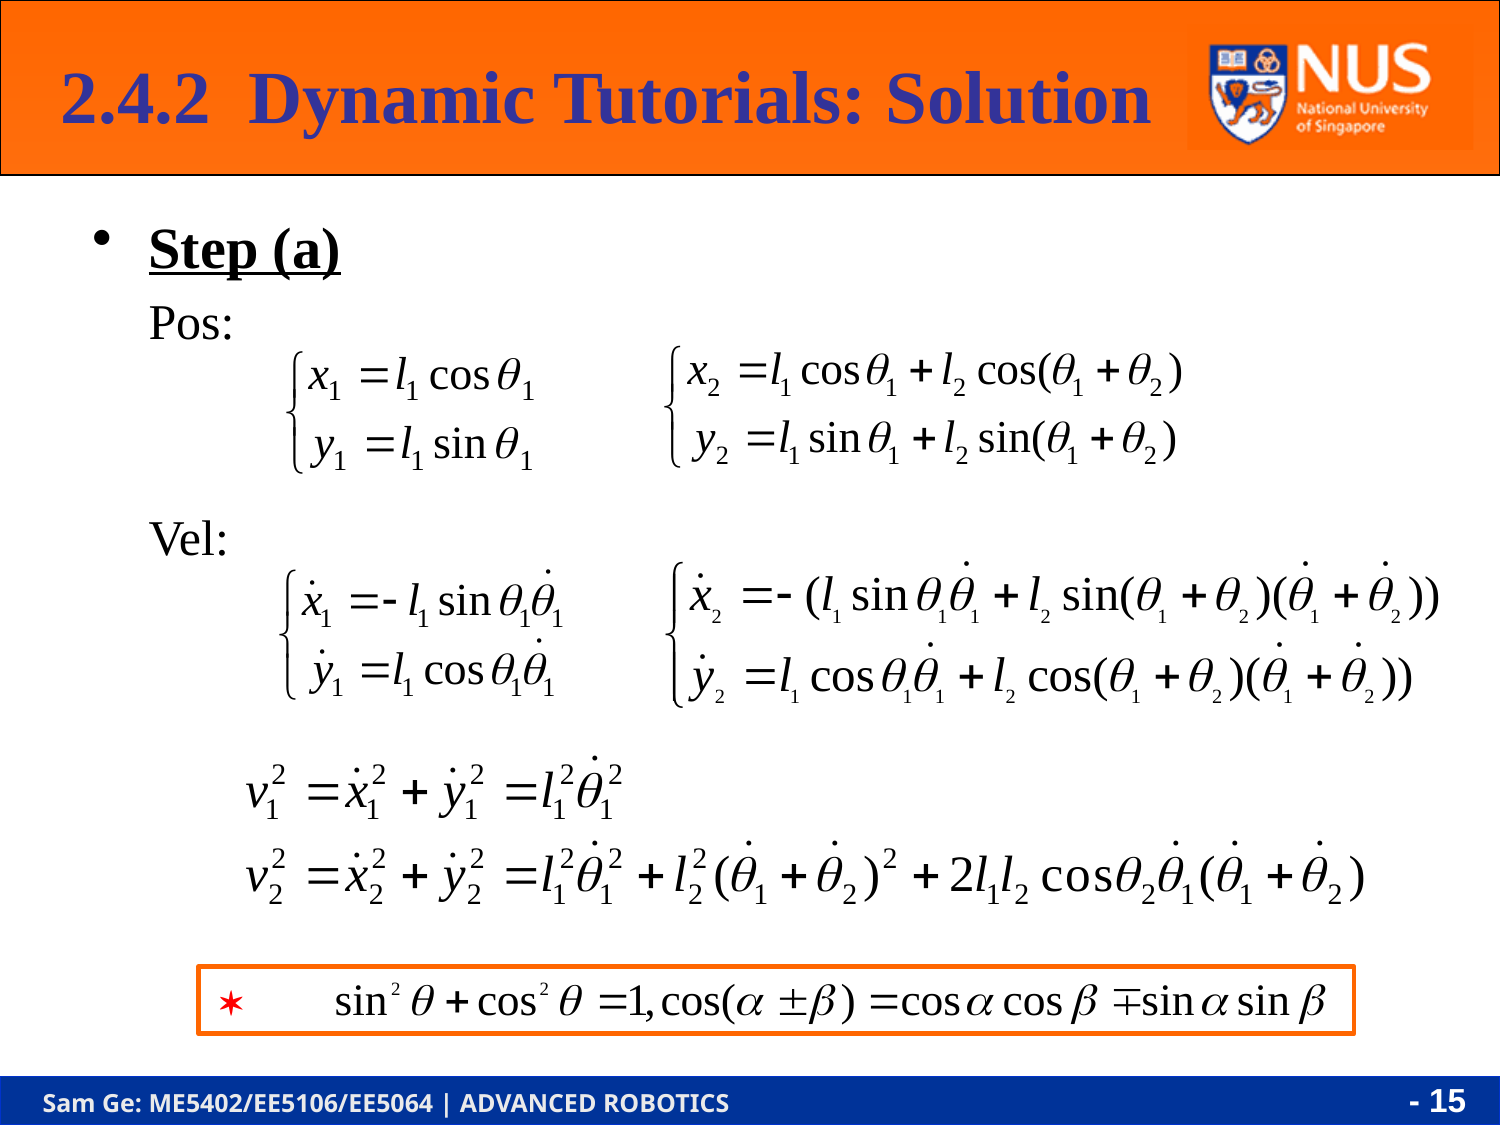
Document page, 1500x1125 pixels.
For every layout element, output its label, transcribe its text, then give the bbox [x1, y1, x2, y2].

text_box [215, 969, 1338, 1034]
picture [1187, 24, 1474, 150]
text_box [654, 334, 1193, 480]
text_box [198, 966, 1354, 1034]
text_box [238, 751, 1376, 914]
slide_number - 14 - [1376, 1071, 1482, 1125]
list Step (a) Pos: Vel: [77, 202, 1337, 844]
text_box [654, 553, 1449, 717]
text_box 2.4.2 Dynamic Tutorials: Solution [46, 41, 1224, 147]
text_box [268, 562, 577, 709]
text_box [278, 343, 544, 480]
